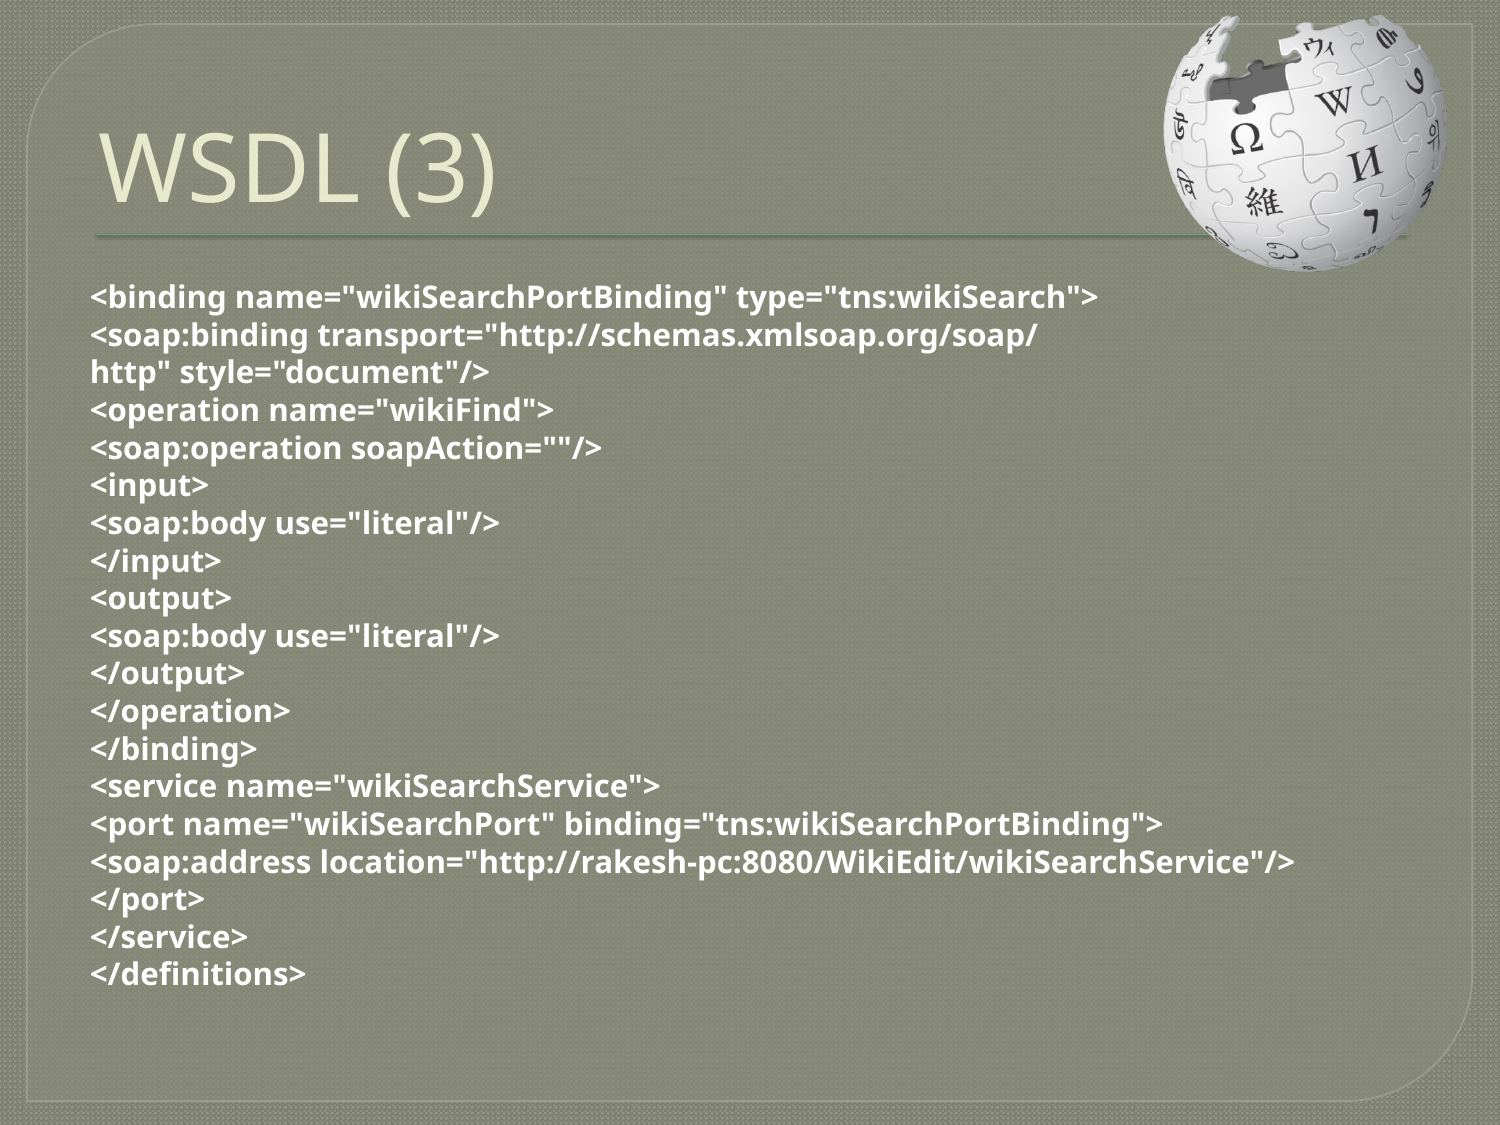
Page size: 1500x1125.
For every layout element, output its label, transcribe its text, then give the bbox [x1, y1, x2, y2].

title WSDL (3) [75, 41, 1155, 230]
picture [1162, 12, 1449, 274]
list <binding name="wikiSearchPortBinding" type="tns:wikiSearch"> <soap:binding transport="http://schemas.xmlsoap.org/soap/http" style="document"/> <operation name="wikiFind"> <soap:operation soapAction=""/> <input> <soap:body use="literal"/> </input> <output> <soap:body use="literal"/> </output> </operation> </binding> <service name="wikiSearchService"> <port name="wikiSearchPort" binding="tns:wikiSearchPortBinding"> <soap:address location="http://rakesh-pc:8080/WikiEdit/wikiSearchService"/> </port> </service> </definitions> [75, 270, 1425, 1013]
